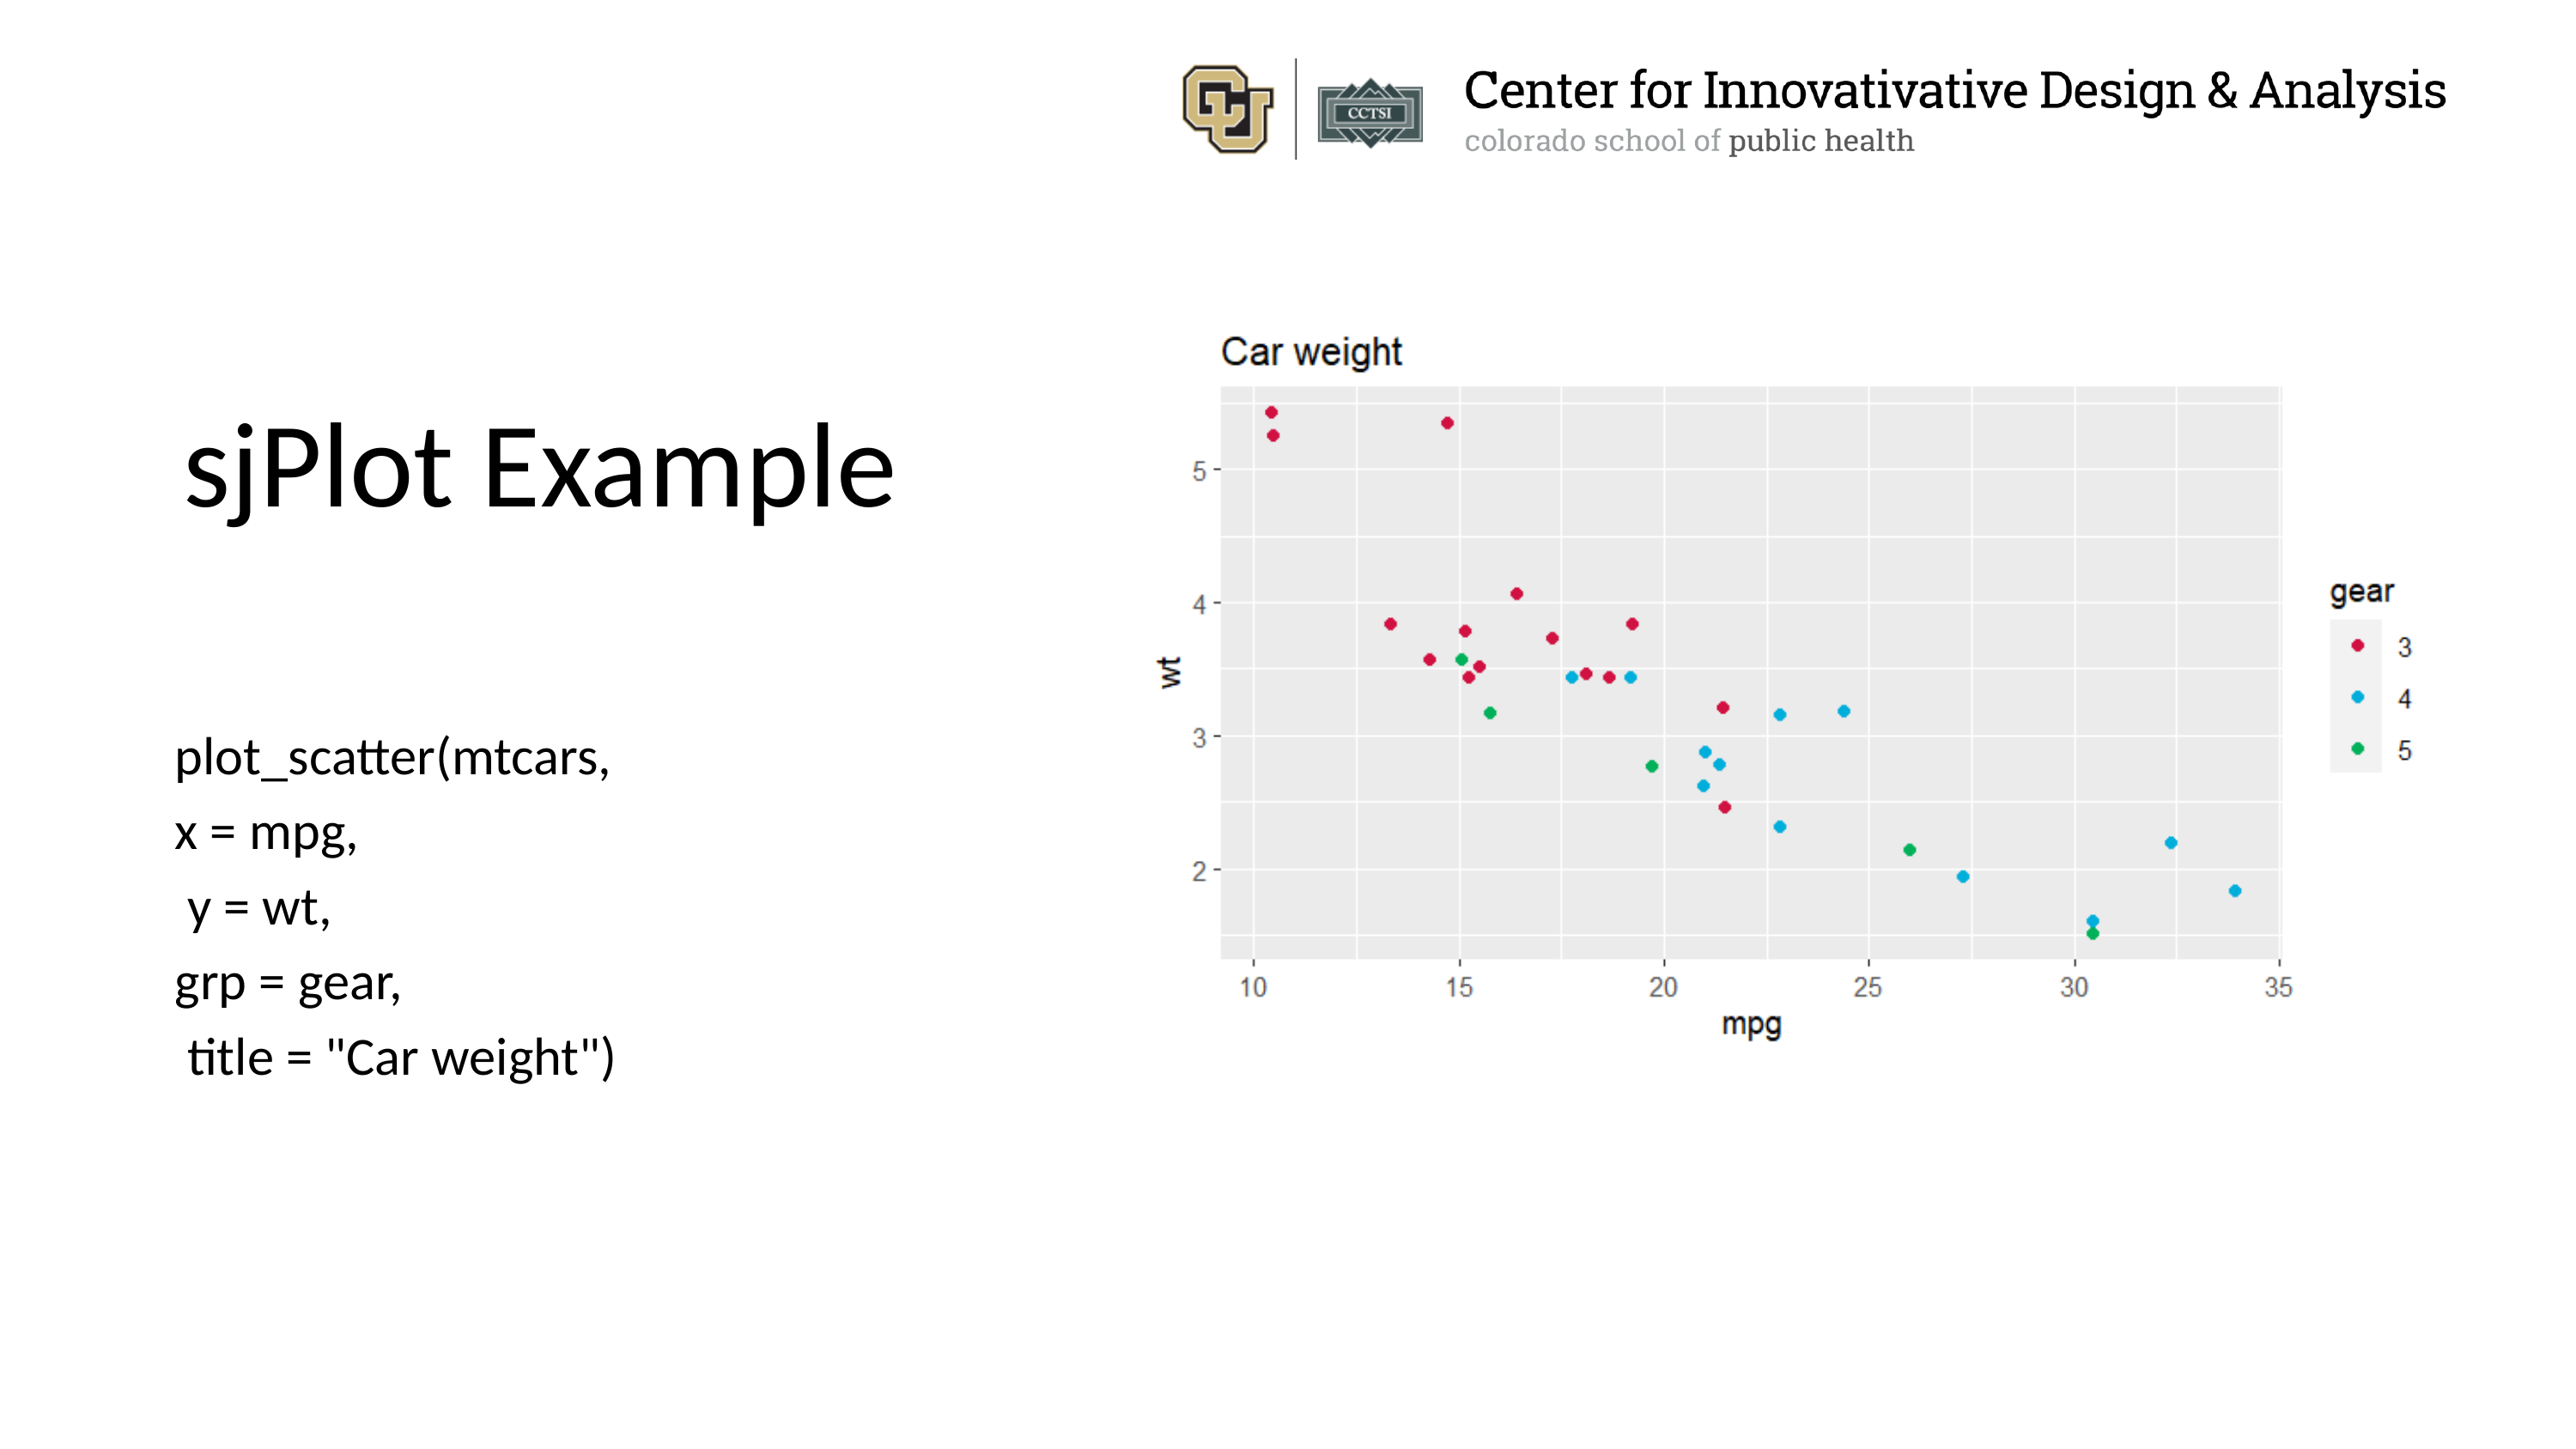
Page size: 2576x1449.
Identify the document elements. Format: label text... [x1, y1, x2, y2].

picture [1182, 58, 1423, 161]
title sjPlot Example [161, 376, 920, 686]
picture [1463, 58, 2446, 161]
picture [1137, 317, 2446, 1058]
list plot_scatter(mtcars, x = mpg, y = wt, grp = gear, title = "Car weight") [161, 714, 920, 1305]
